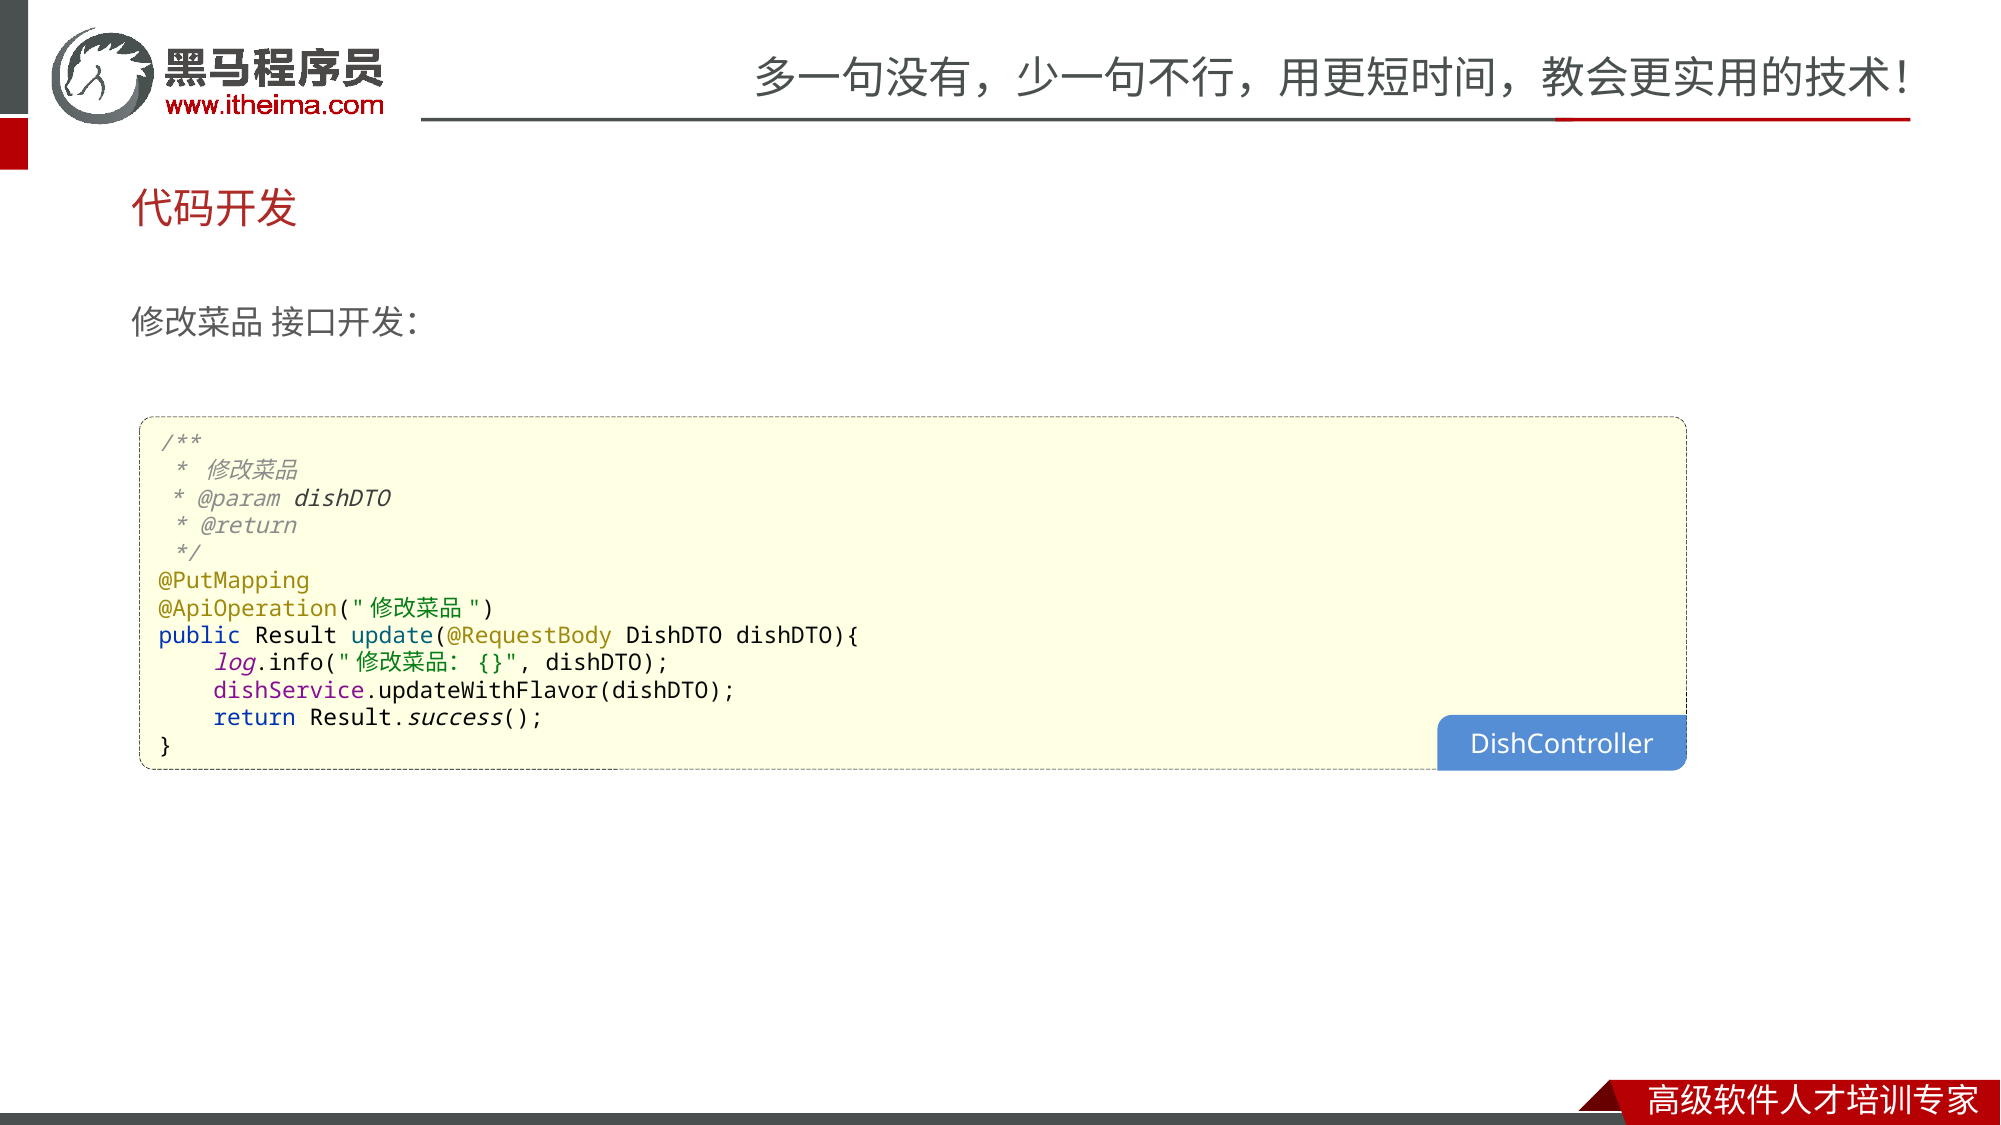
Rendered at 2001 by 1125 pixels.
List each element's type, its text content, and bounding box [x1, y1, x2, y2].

text_box /** * 修改菜品 * @param dishDTO * @return */ @PutMapping @ApiOperation("修改菜品") public Result update(@RequestBody DishDTO dishDTO){ log.info("修改菜品：{}", dishDTO); dishService.updateWithFlavor(dishDTO); return Result.success(); } [139, 416, 1687, 770]
title 代码开发 [116, 164, 1872, 250]
text_box 修改菜品 接口开发： [116, 274, 1928, 349]
text_box DishController [1435, 712, 1689, 773]
picture [50, 26, 384, 125]
